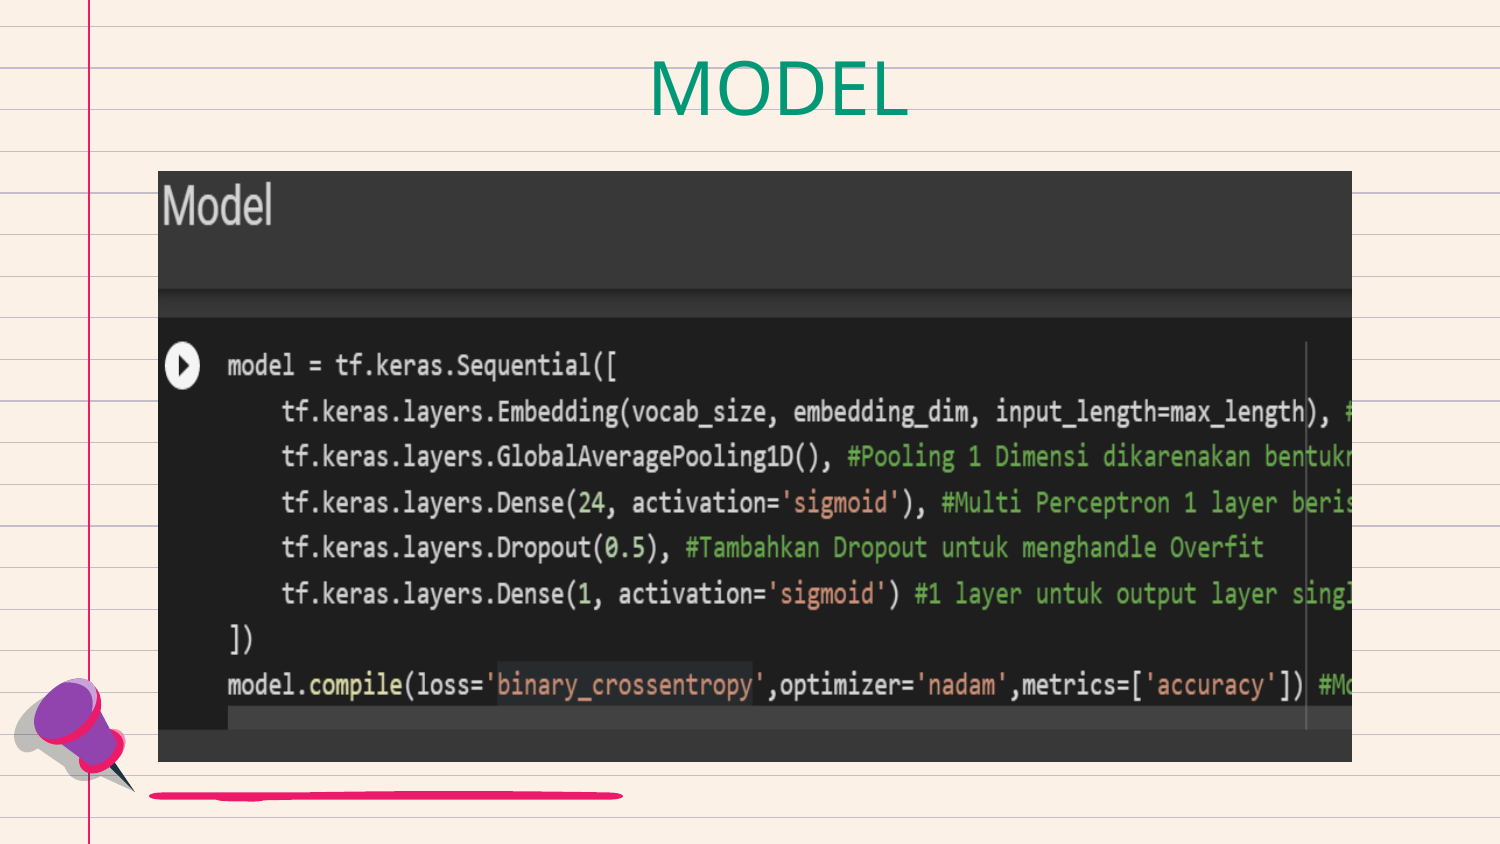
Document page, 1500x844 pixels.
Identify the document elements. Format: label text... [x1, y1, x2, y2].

picture [158, 171, 1352, 763]
title MODEL [176, 25, 1380, 120]
